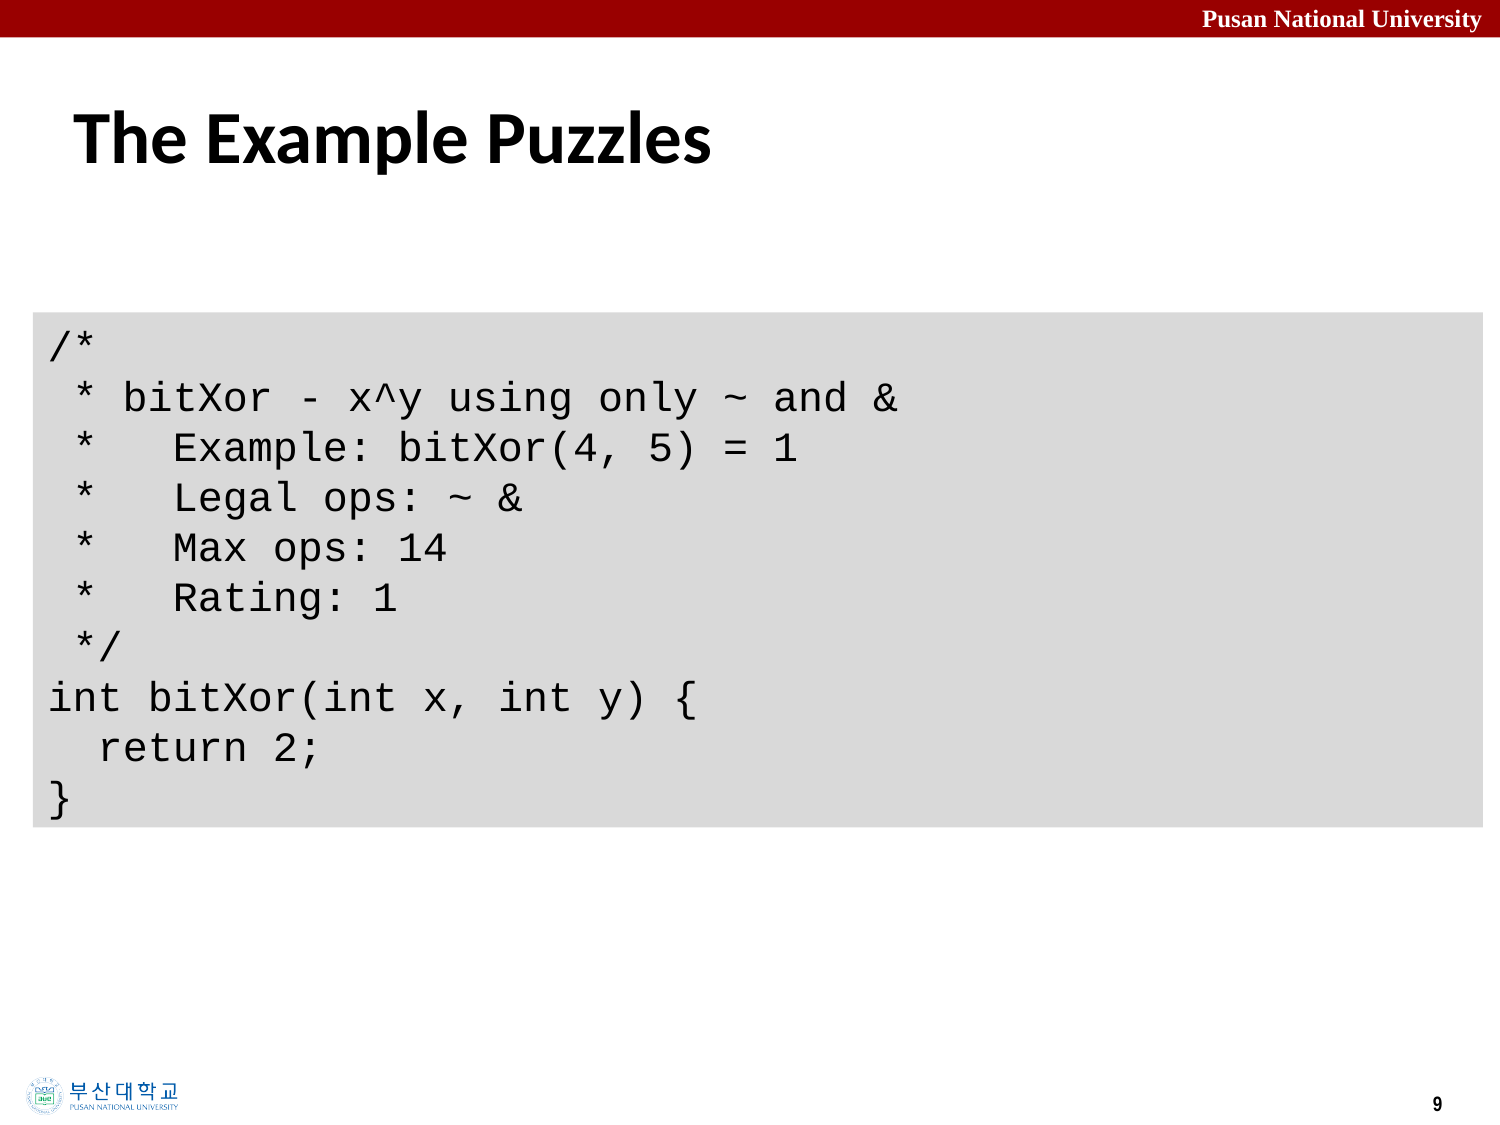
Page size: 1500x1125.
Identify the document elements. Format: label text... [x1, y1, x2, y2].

text_box /* * bitXor - x^y using only ~ and & * Example: bitXor(4, 5) = 1 * Legal ops: ~ & * Max ops: 14 * Rating: 1 */ int bitXor(int x, int y) { return 2; } [32, 312, 1483, 828]
picture [24, 1076, 180, 1116]
title The Example Puzzles [58, 71, 1438, 197]
